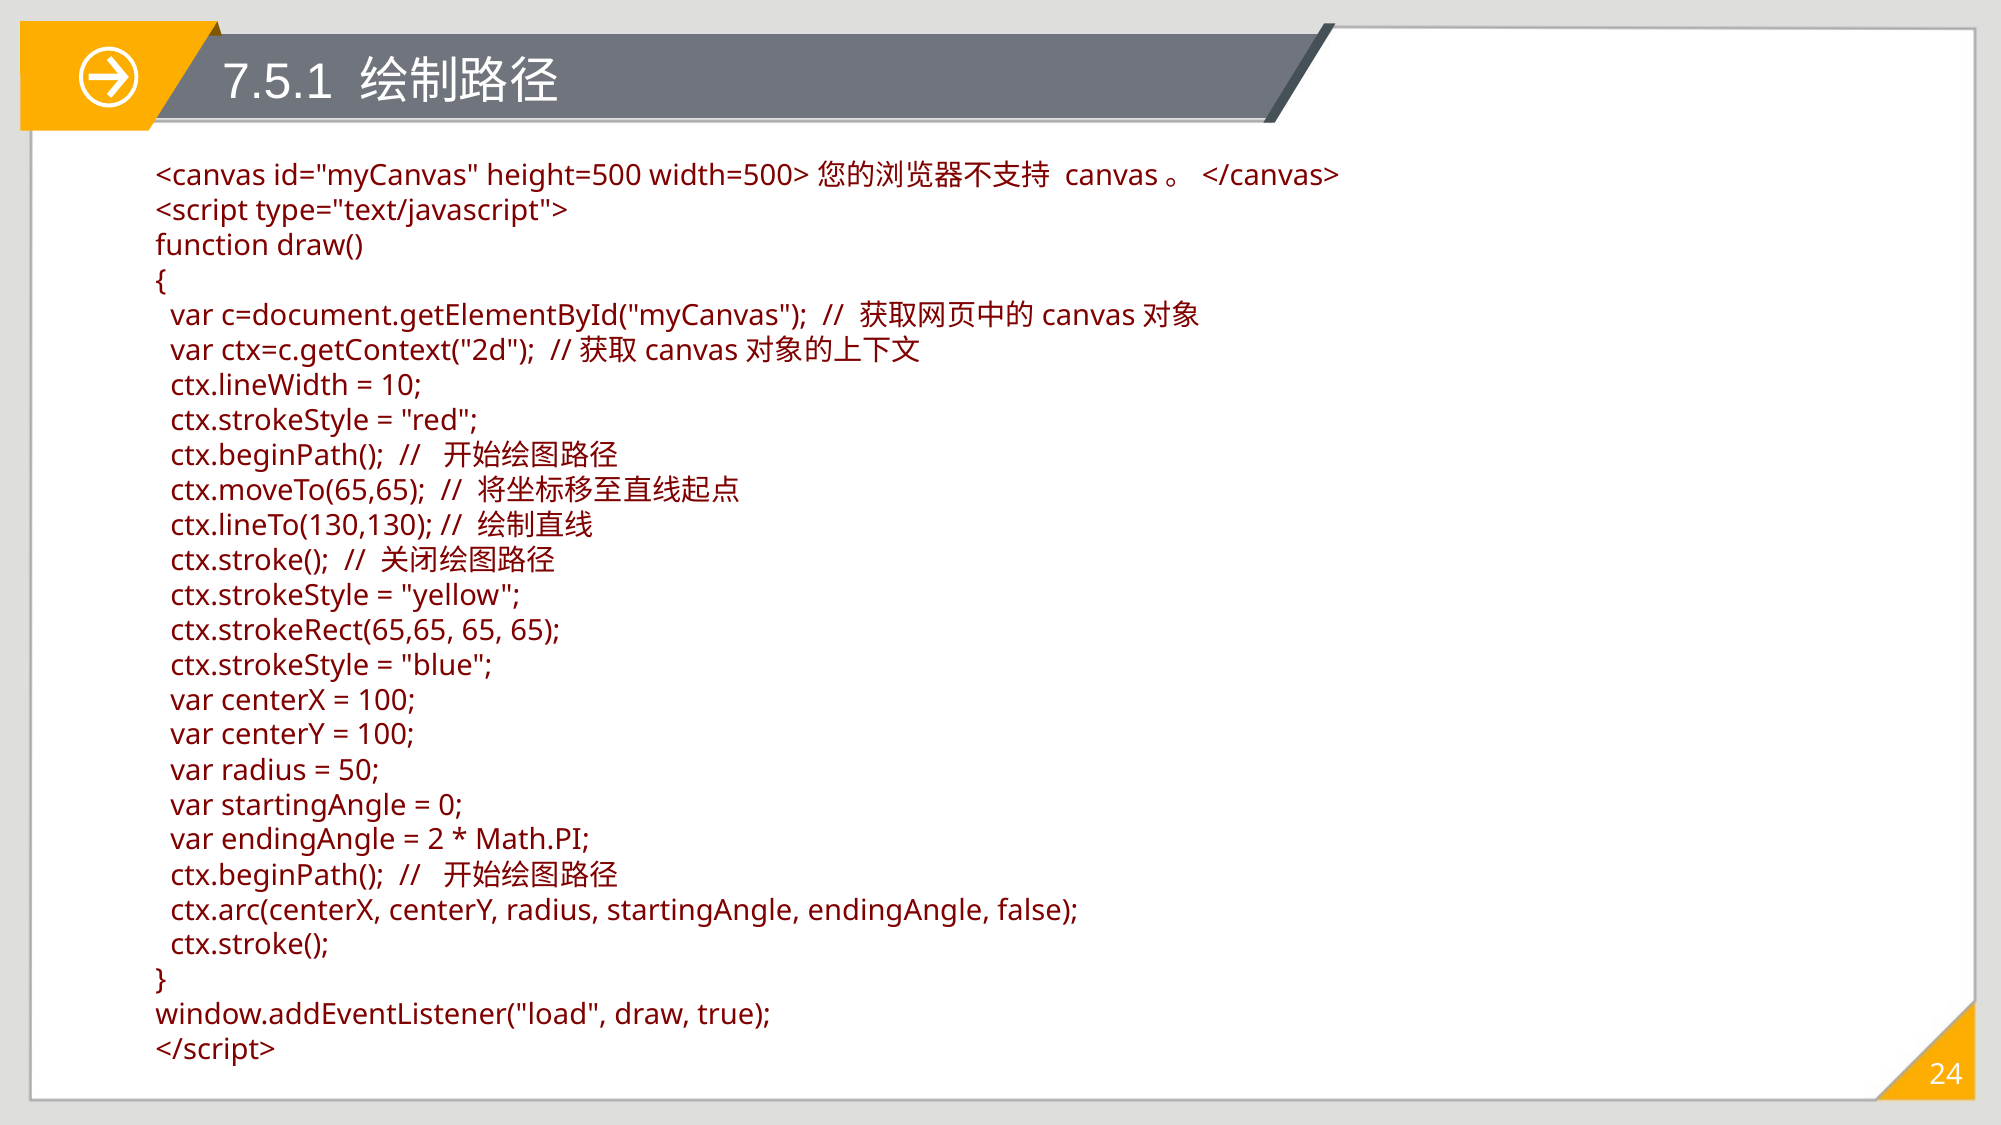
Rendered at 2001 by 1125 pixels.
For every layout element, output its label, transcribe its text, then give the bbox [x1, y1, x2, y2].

picture [0, 0, 2001, 1125]
title 7.5.1 绘制路径 [206, 34, 1792, 123]
list <canvas id="myCanvas" height=500 width=500>您的浏览器不支持 canvas。</canvas> <script type="text/javascript"> function draw() { var c=document.getElementById("myCanvas"); // 获取网页中的canvas对象 var ctx=c.getContext("2d"); //获取canvas对象的上下文 ctx.lineWidth = 10; ctx.strokeStyle = "red"; ctx.beginPath(); // 开始绘图路径 ctx.moveTo(65,65); // 将坐标移至直线起点 ctx.lineTo(130,130); // 绘制直线 ctx.stroke(); // 关闭绘图路径 ctx.strokeStyle = "yellow"; ctx.strokeRect(65,65, 65, 65); ctx.strokeStyle = "blue"; var centerX = 100; var centerY = 100; var radius = 50; var startingAngle = 0; var endingAngle = 2 * Math.PI; ctx.beginPath(); // 开始绘图路径 ctx.arc(centerX, centerY, radius, startingAngle, endingAngle, false); ctx.stroke(); } window.addEventListener("load", draw, true); </script> [140, 149, 1880, 988]
